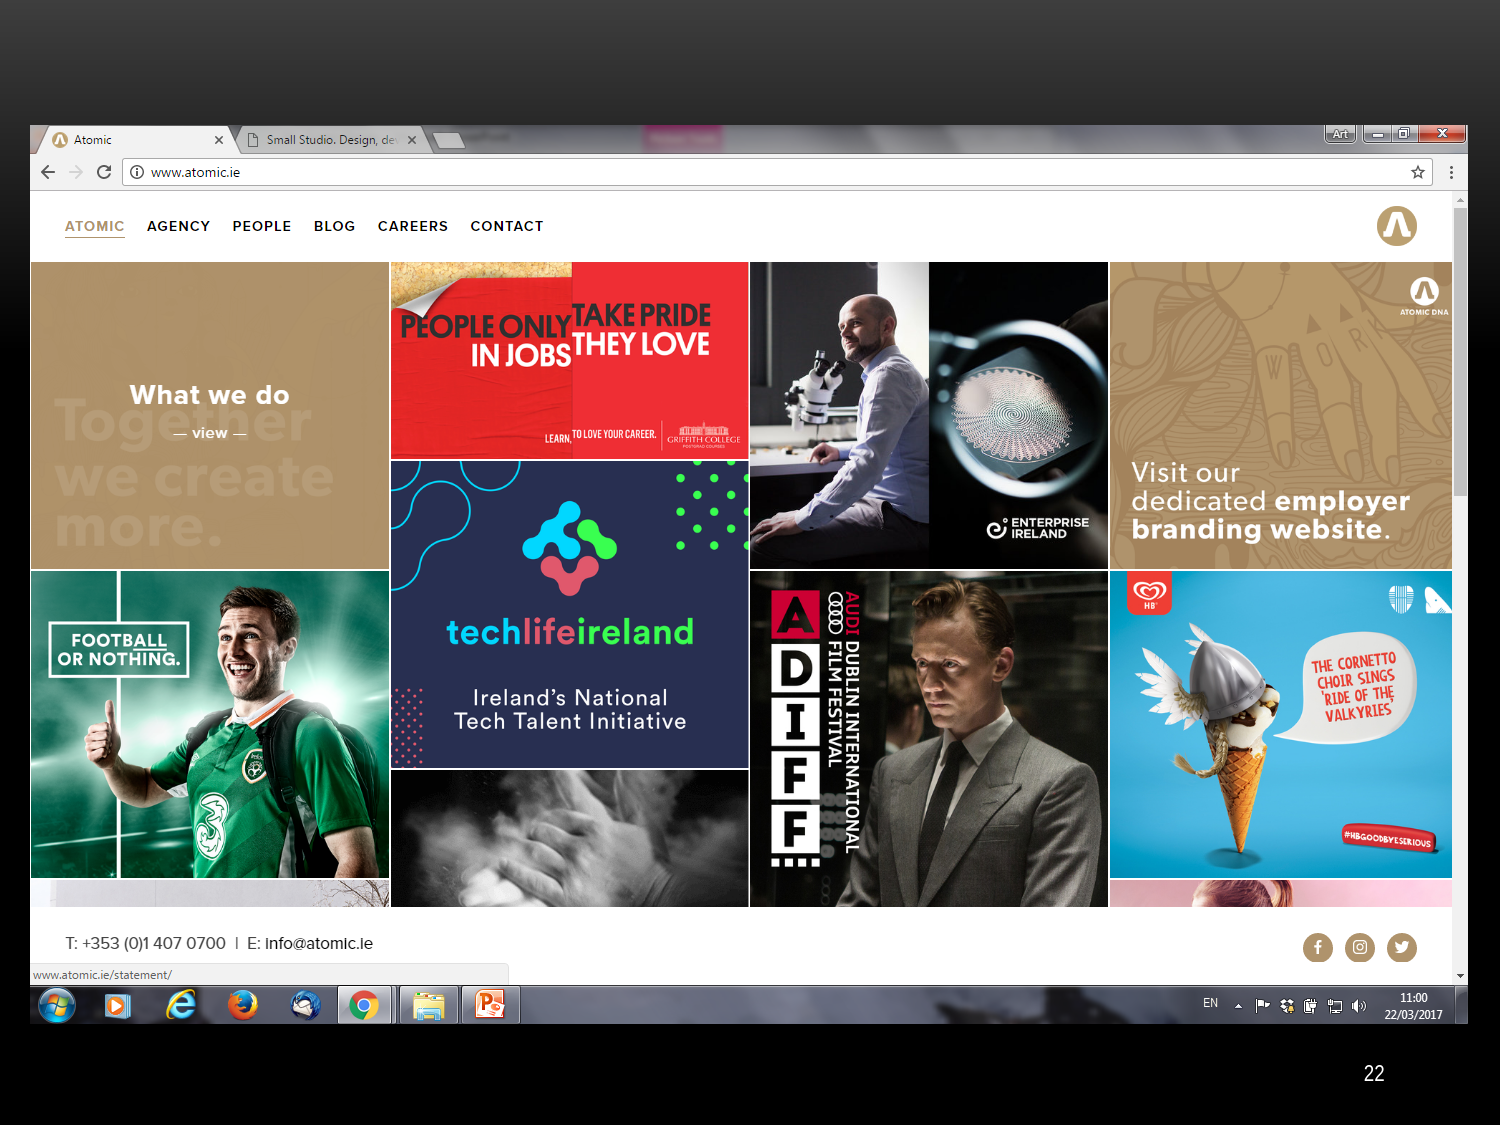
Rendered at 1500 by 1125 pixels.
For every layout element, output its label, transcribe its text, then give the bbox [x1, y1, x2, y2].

picture [0, 0, 1500, 1125]
slide_number 22 [1237, 1042, 1400, 1103]
